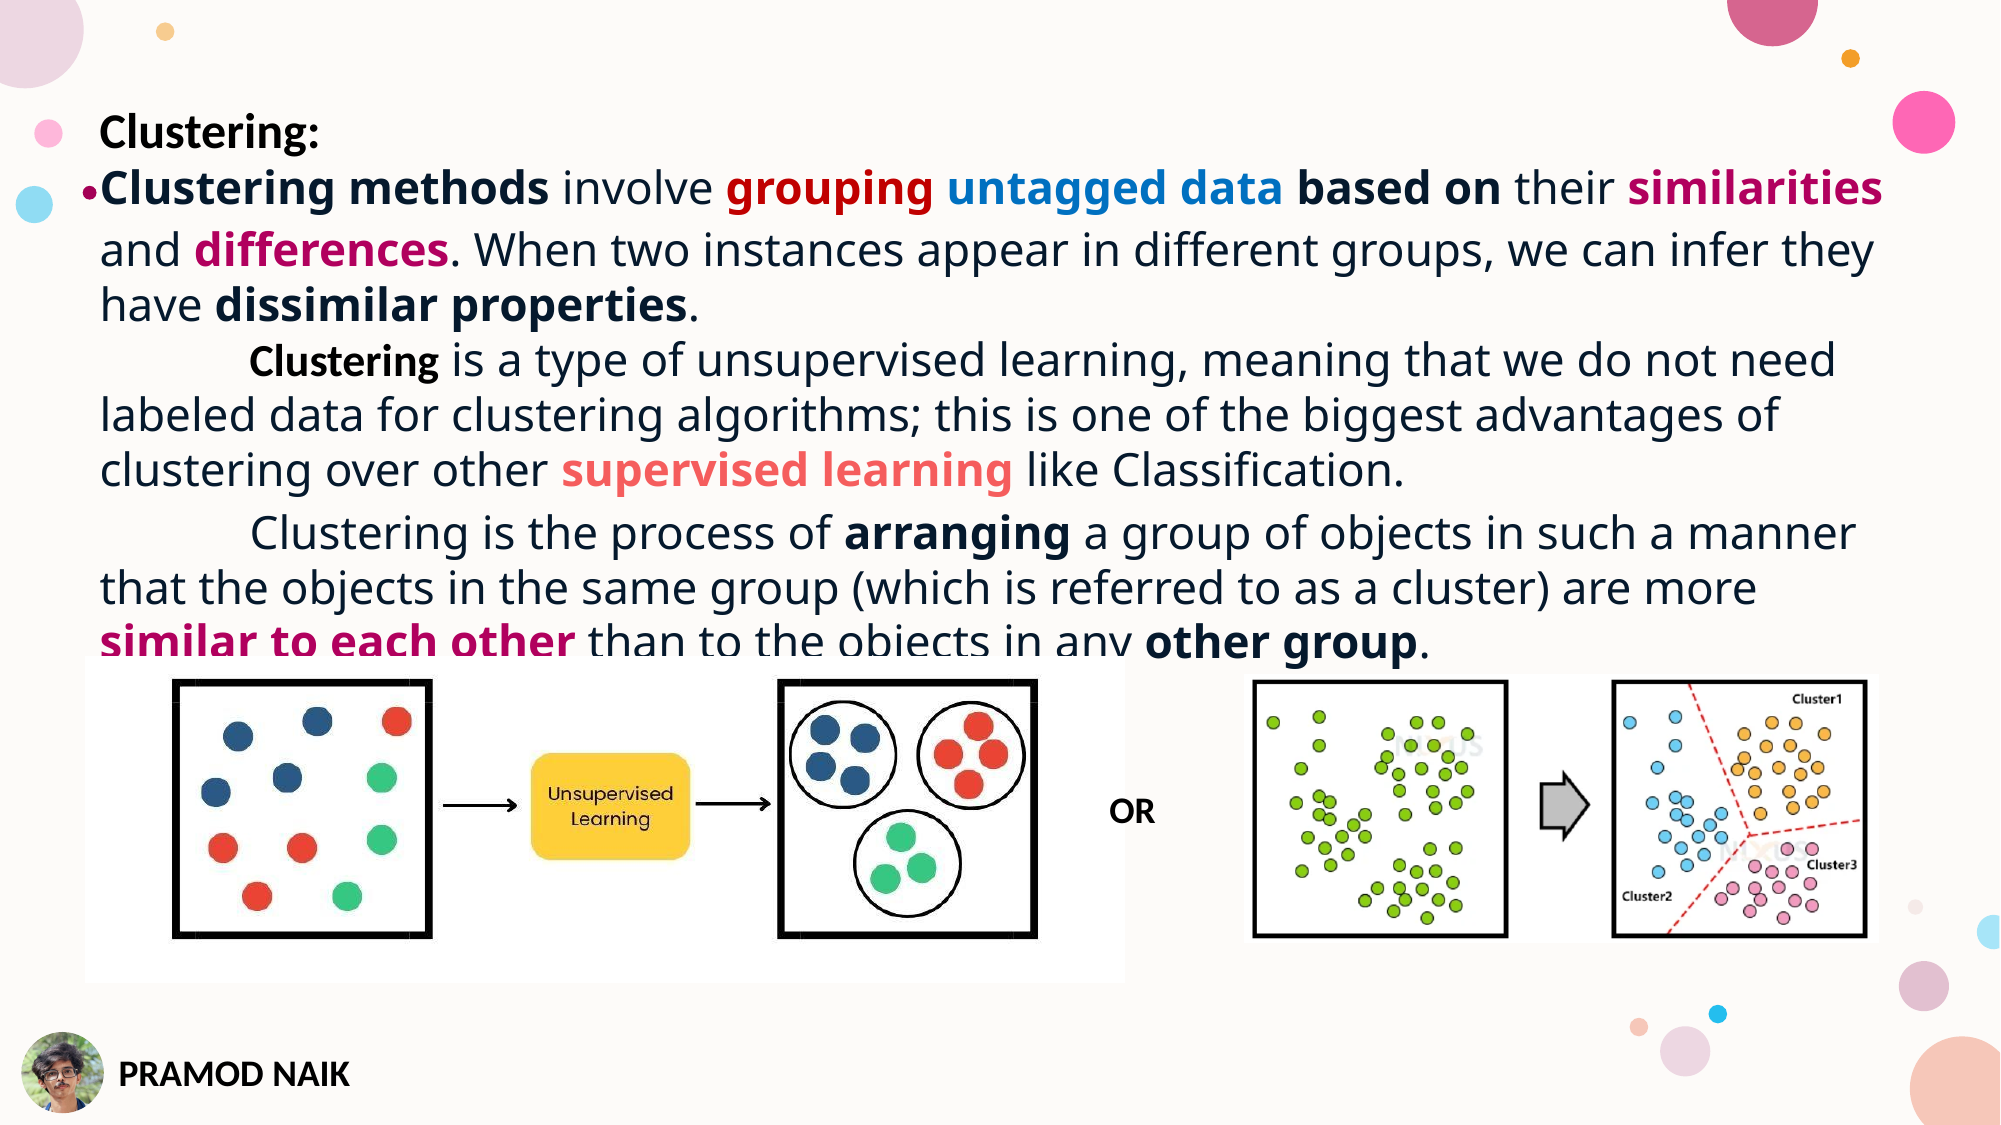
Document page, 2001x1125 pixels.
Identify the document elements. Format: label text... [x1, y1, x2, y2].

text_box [84, 656, 1879, 983]
text_box Clustering: Clustering methods involve grouping untagged data based on their similarities and differences. When two instances appear in different groups, we can infer they have dissimilar properties. Clustering is a type of unsupervised learning, meaning that we do not need labeled data for clustering algorithms; this is one of the biggest advantages of clustering over other supervised learning like Classification. Clustering is the process of arranging a group of objects in such a manner that the objects in the same group (which is referred to as a cluster) are more similar to each other than to the objects in any other group. [84, 91, 1926, 721]
picture [21, 1031, 104, 1114]
